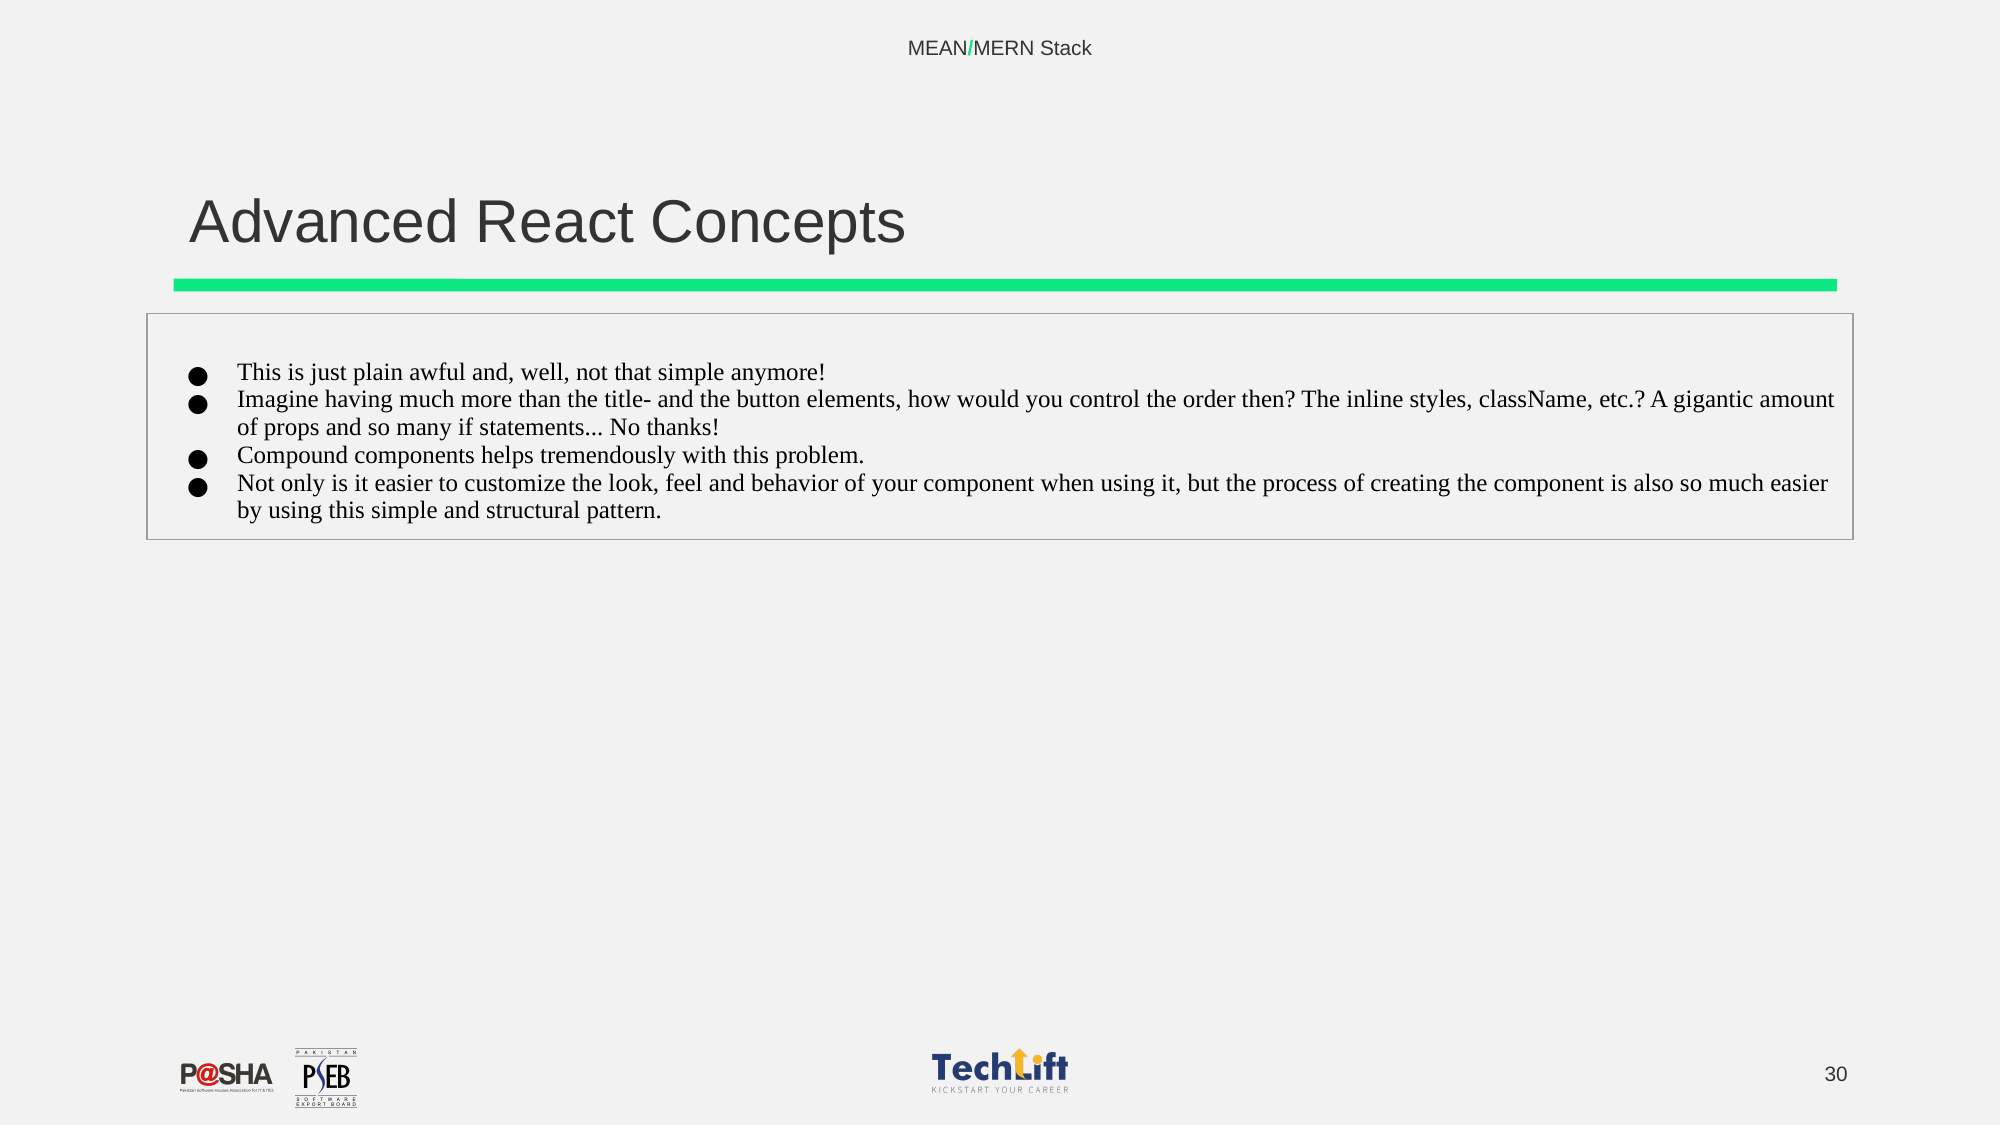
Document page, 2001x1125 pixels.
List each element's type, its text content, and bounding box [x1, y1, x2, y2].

picture [180, 1063, 274, 1093]
table_header This is just plain awful and, well, not that simple anymore! Imagine having much more than the title- and the button elements, how would you control the order then? The inline styles, className, etc.? A gigantic amount of props and so many if statements... No thanks! Compound components helps tremendously with this problem. Not only is it easier to customize the look, feel and behavior of your component when using it, but the process of creating the component is also so much easier by using this simple and structural pattern. [148, 314, 1852, 539]
title Advanced React Concepts [174, 159, 1825, 262]
picture [932, 1048, 1068, 1093]
picture [295, 1048, 357, 1108]
slide_number ‹#› [1412, 1042, 1863, 1103]
footer MEAN/MERN Stack [662, 17, 1338, 77]
